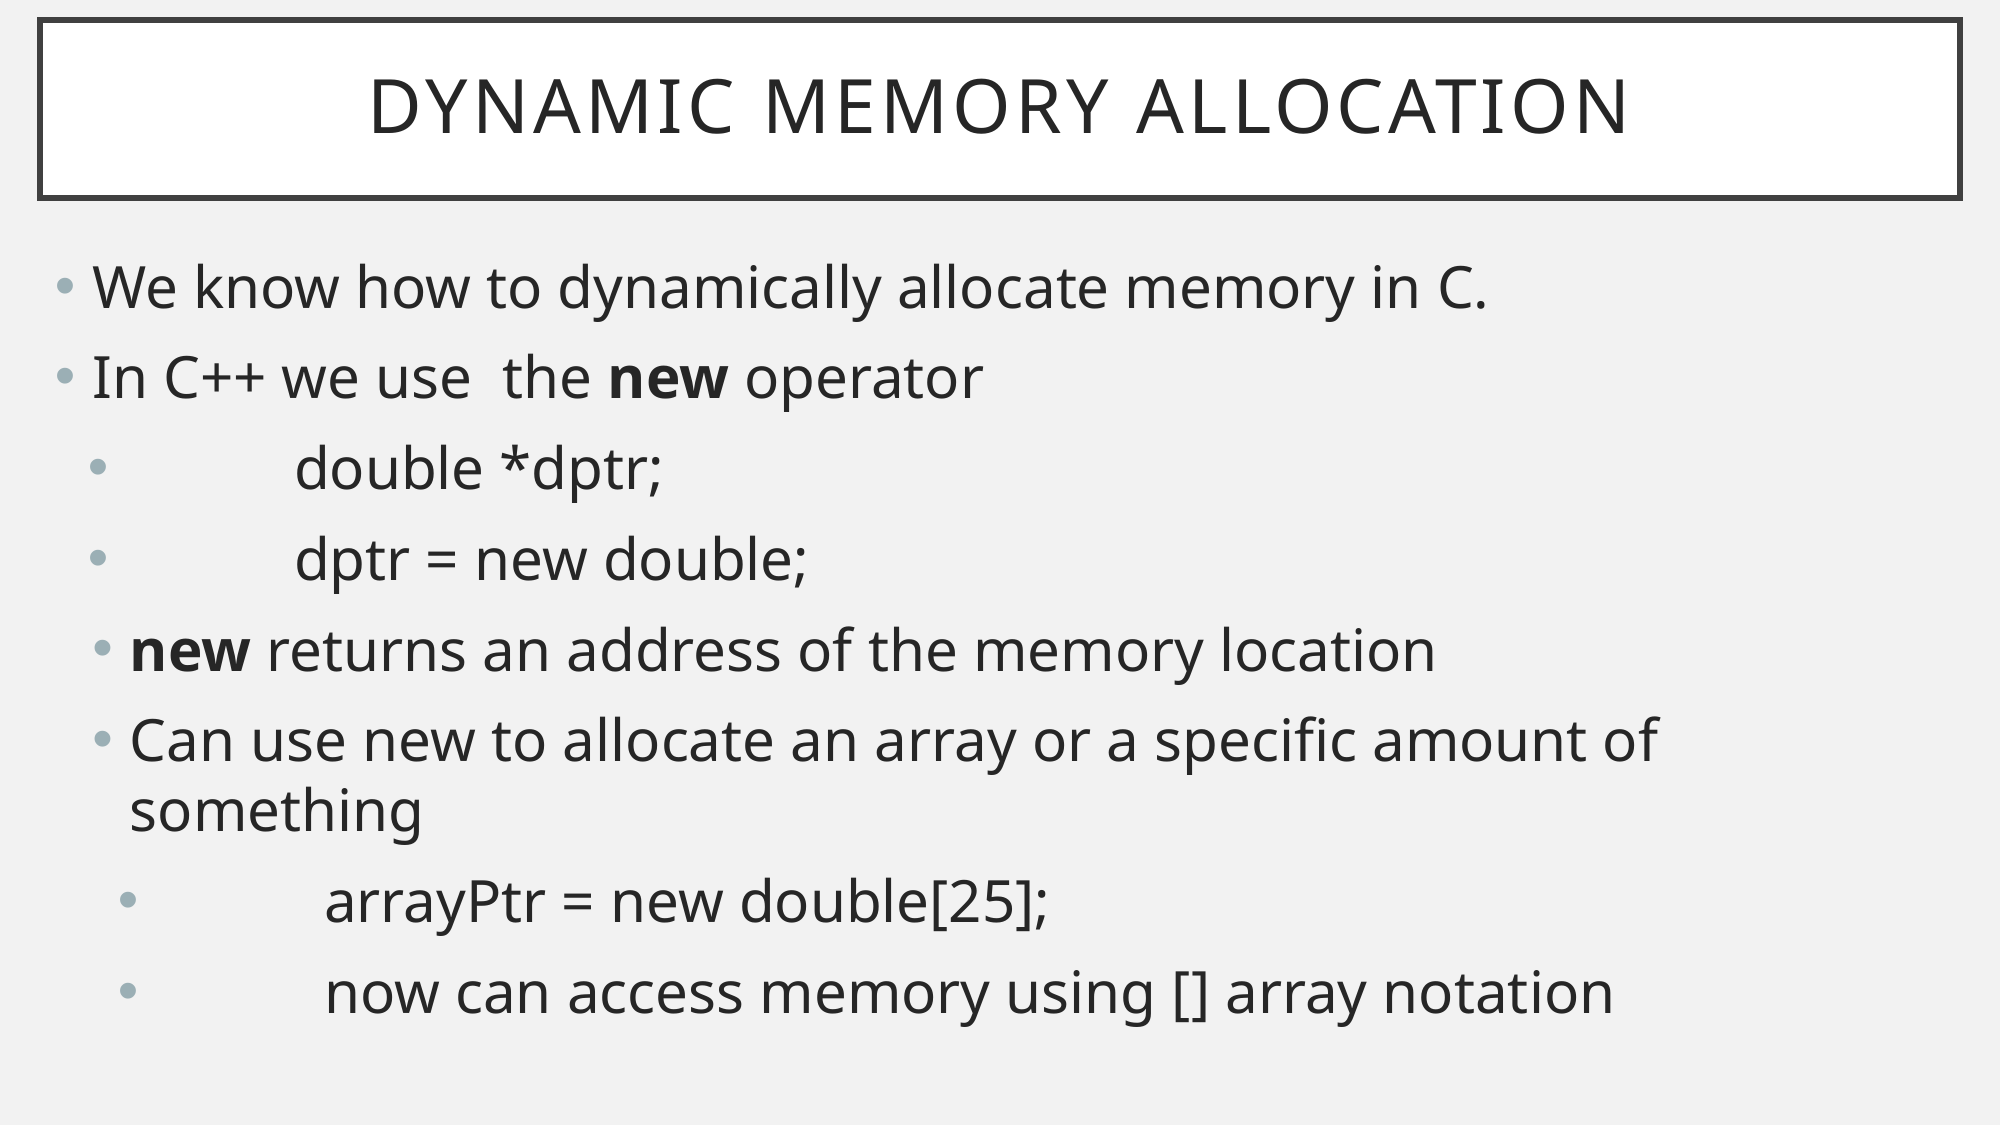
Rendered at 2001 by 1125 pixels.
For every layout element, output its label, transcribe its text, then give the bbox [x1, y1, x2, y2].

list We know how to dynamically allocate memory in C. In C++ we use the new operator double *dptr; dptr = new double; new returns an address of the memory location Can use new to allocate an array or a specific amount of something arrayPtr = new double[25]; now can access memory using [] array notation [39, 242, 1960, 1066]
title Dynamic Memory Allocation [37, 17, 1963, 201]
